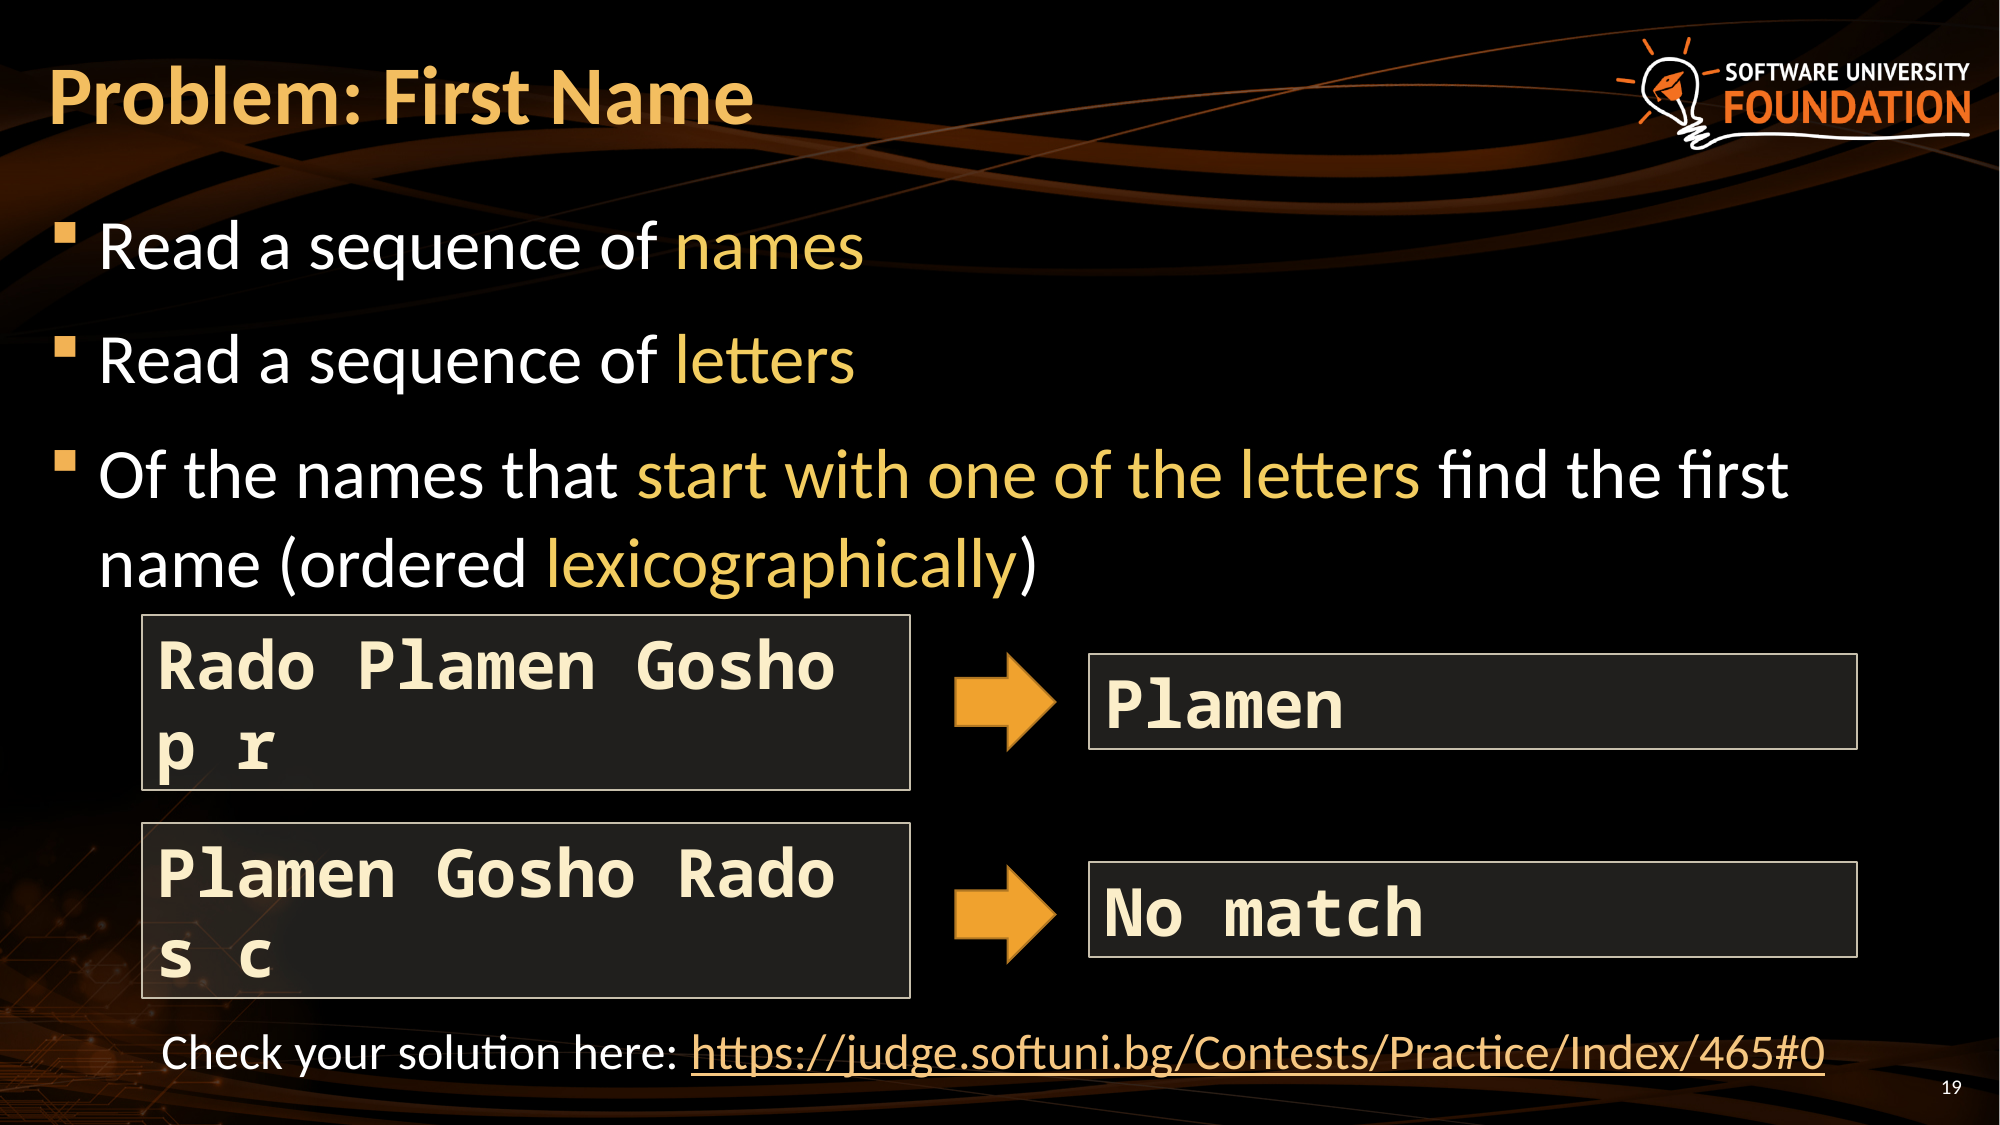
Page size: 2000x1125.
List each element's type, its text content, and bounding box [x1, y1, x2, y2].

text_box Check your solution here: https://judge.softuni.bg/Contests/Practice/Index/465#0 [124, 1011, 1863, 1087]
picture [0, 0, 2000, 1125]
list Read a sequence of names Read a sequence of letters Of the names that start with one of the letters find the first name (ordered lexicographically) [31, 188, 1968, 1103]
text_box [142, 823, 1858, 1000]
title Problem: First Name [30, 6, 1602, 189]
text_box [142, 615, 1858, 792]
